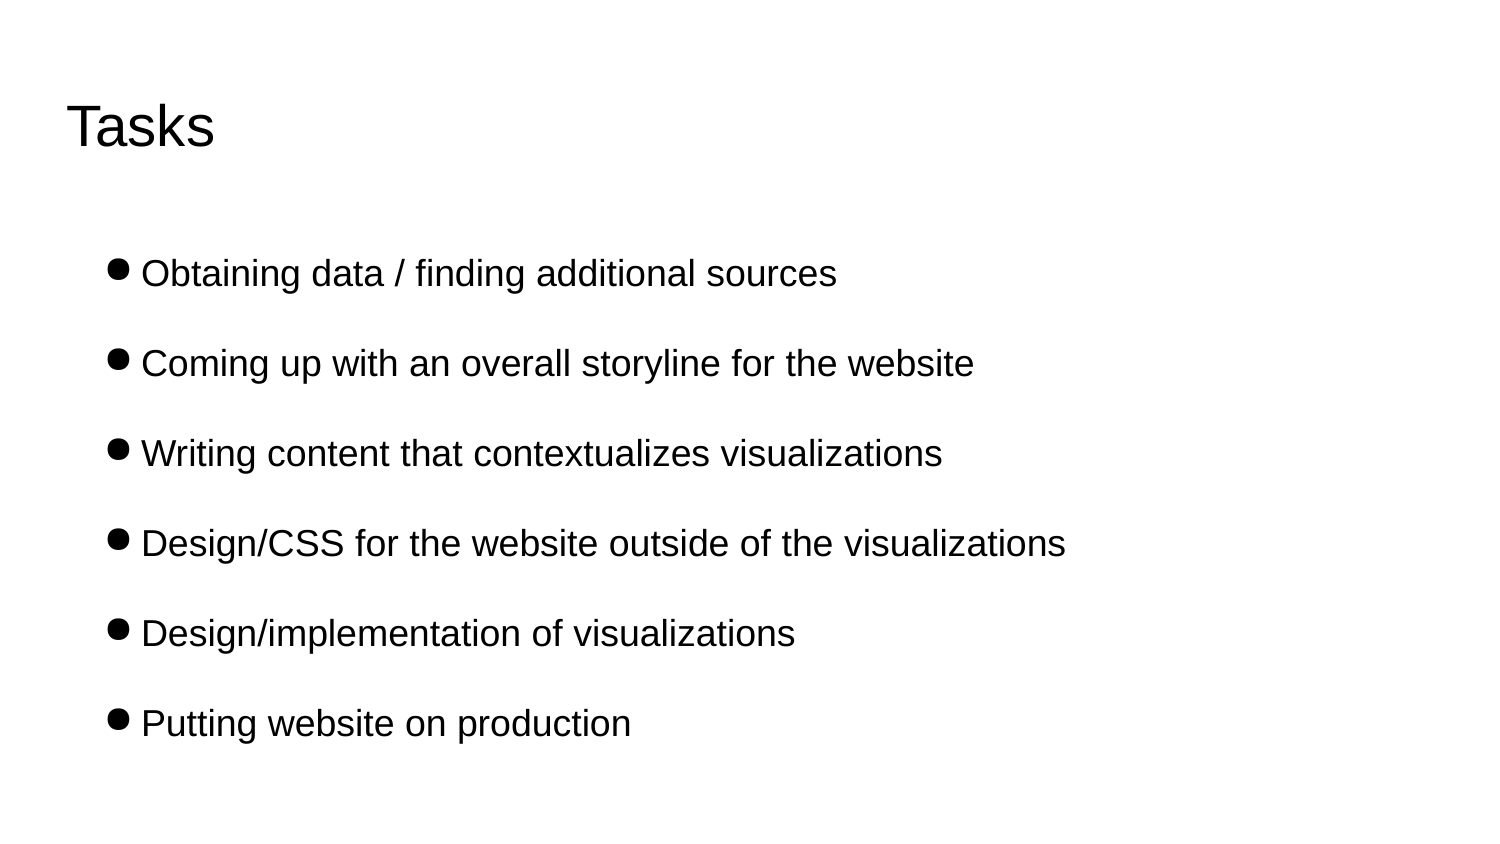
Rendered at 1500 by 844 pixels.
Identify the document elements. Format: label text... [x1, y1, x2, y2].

list Obtaining data / finding additional sources Coming up with an overall storyline for the website Writing content that contextualizes visualizations Design/CSS for the website outside of the visualizations Design/implementation of visualizations Putting website on production [51, 189, 1449, 750]
title Tasks [51, 72, 1449, 167]
